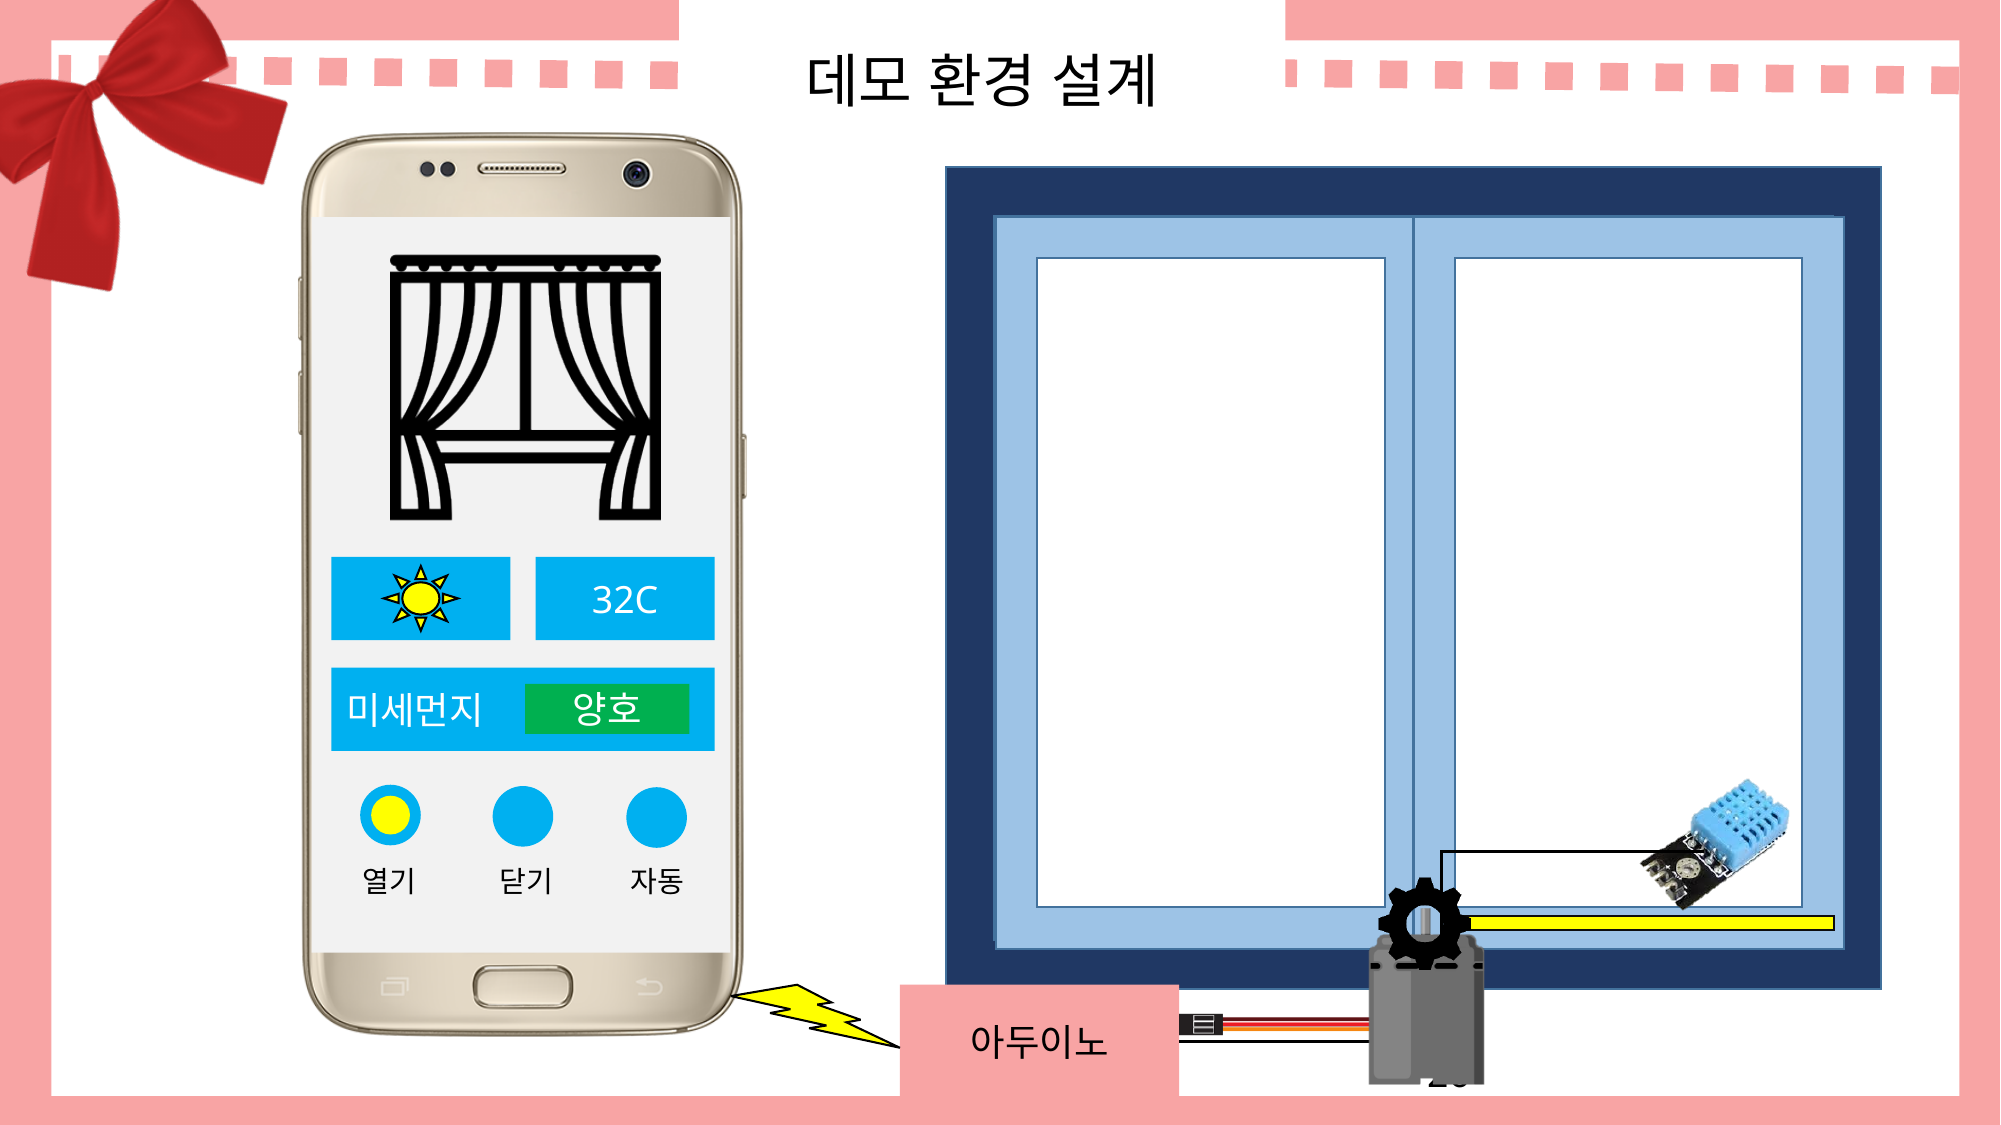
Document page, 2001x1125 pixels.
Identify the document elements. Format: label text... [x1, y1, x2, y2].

picture [0, 0, 291, 321]
text_box 아두이노 [899, 984, 1180, 1099]
title 데모 환경 설계 [679, 0, 1286, 168]
text_box [1412, 216, 1845, 950]
text_box [995, 216, 1412, 950]
text_box [1800, 915, 1835, 931]
picture [1609, 755, 1800, 947]
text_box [1179, 851, 1705, 1042]
text_box [762, 983, 901, 1049]
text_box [274, 111, 762, 1050]
picture [1179, 866, 1523, 1101]
text_box [945, 166, 1882, 990]
